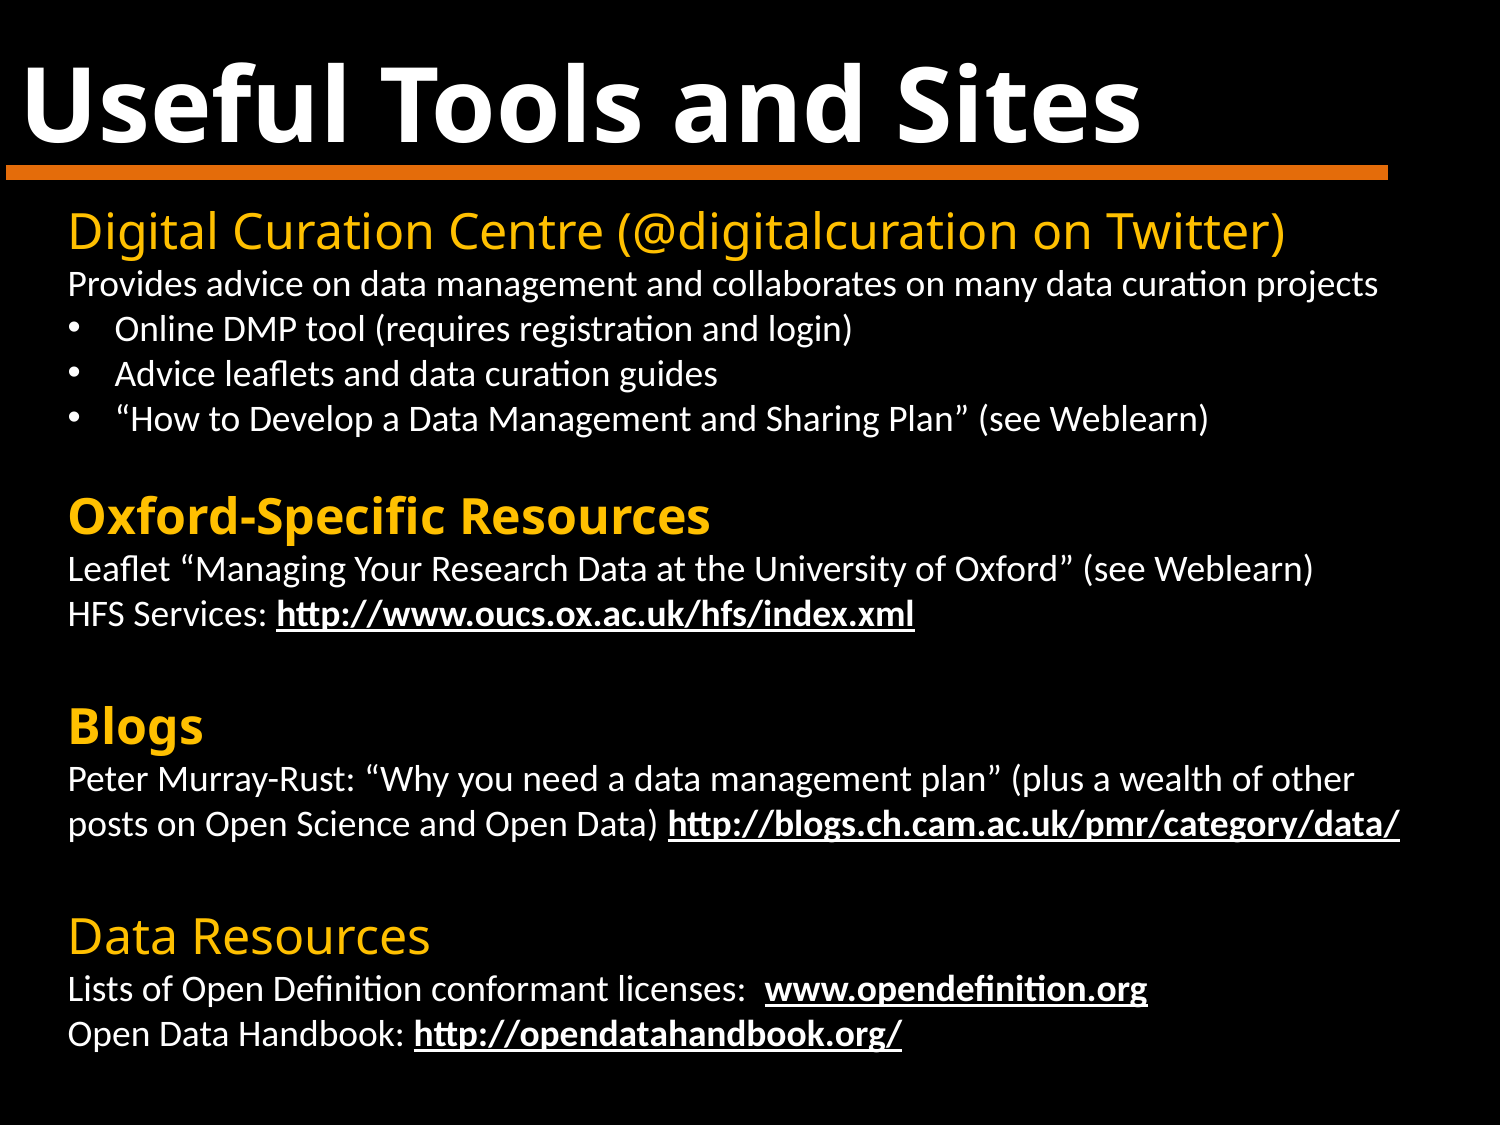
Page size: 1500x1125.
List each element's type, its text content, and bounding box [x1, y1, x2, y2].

text_box Useful Tools and Sites [4, 31, 1188, 171]
text_box Digital Curation Centre (@digitalcuration on Twitter) Provides advice on data management and collaborates on many data curation projects Online DMP tool (requires registration and login) Advice leaflets and data curation guides “How to Develop a Data Management and Sharing Plan” (see Weblearn) Oxford-Specific Resources Leaflet “Managing Your Research Data at the University of Oxford” (see Weblearn) HFS Services: http://www.oucs.ox.ac.uk/hfs/index.xml Blogs Peter Murray-Rust: “Why you need a data management plan” (plus a wealth of other posts on Open Science and Open Data) http://blogs.ch.cam.ac.uk/pmr/category/data/ Data Resources Lists of Open Definition conformant licenses: www.opendefinition.org Open Data Handbook: http://opendatahandbook.org/ [53, 191, 1424, 1062]
